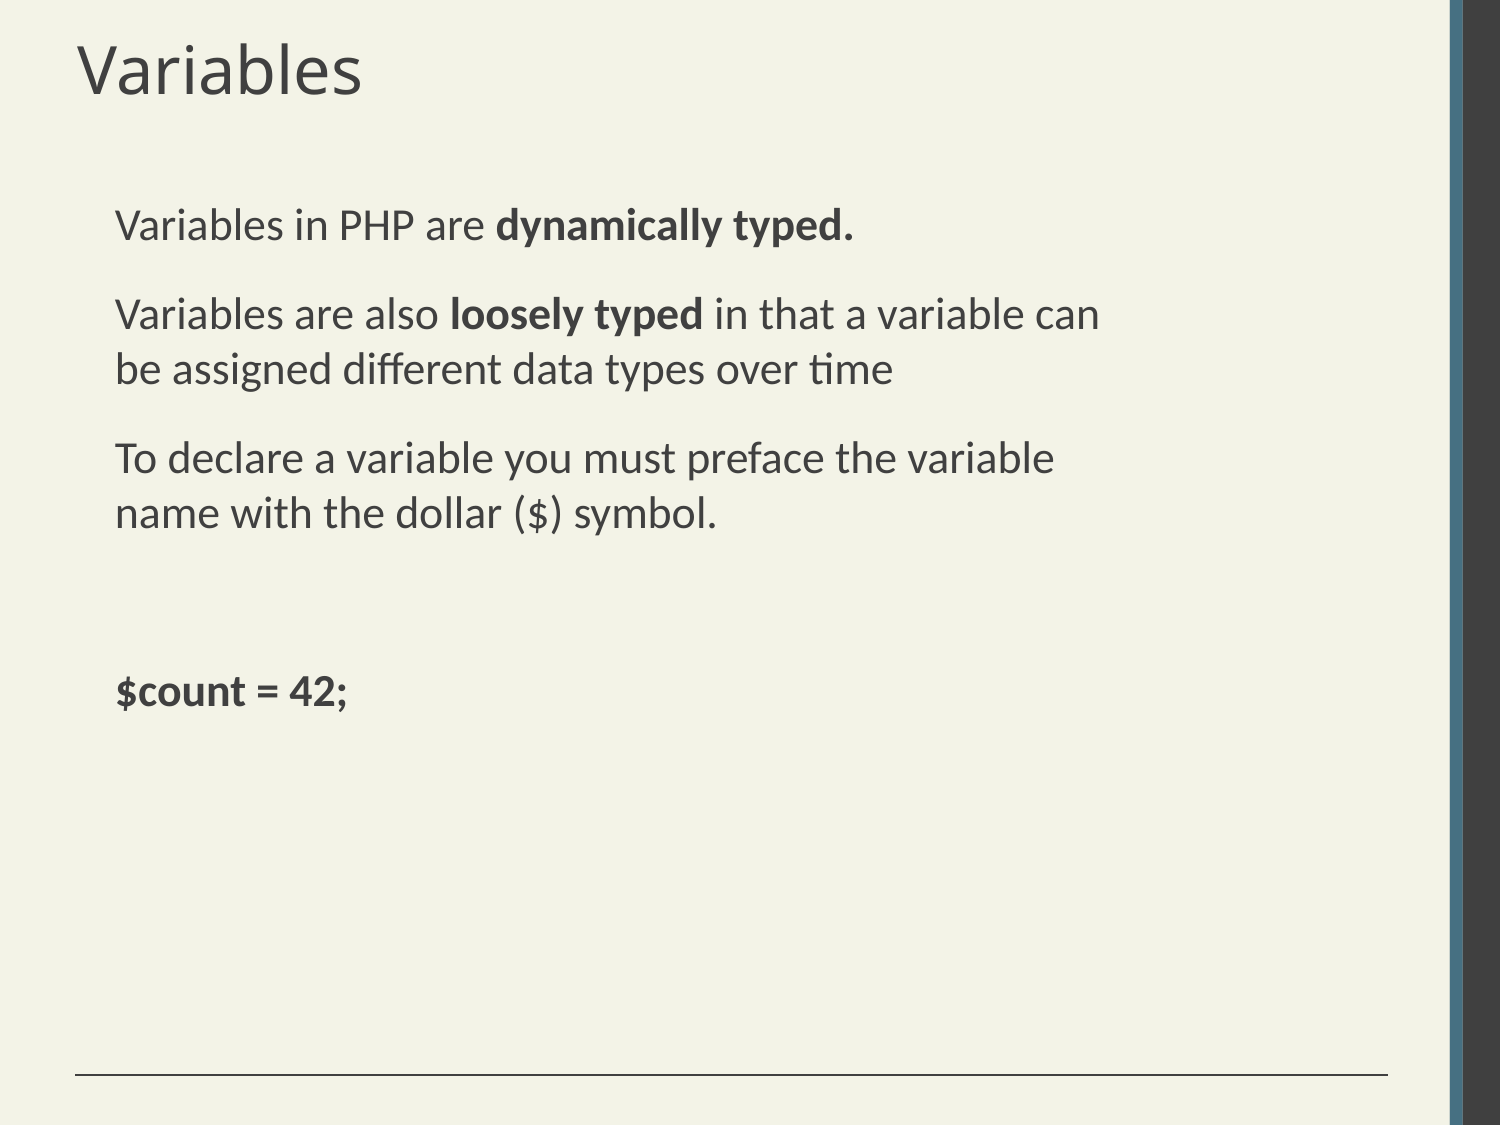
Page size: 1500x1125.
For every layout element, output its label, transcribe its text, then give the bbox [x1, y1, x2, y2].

title Variables [62, 20, 1425, 188]
list Variables in PHP are dynamically typed. Variables are also loosely typed in that a variable can be assigned different data types over time To declare a variable you must preface the variable name with the dollar ($) symbol. $count = 42; [99, 187, 1150, 930]
